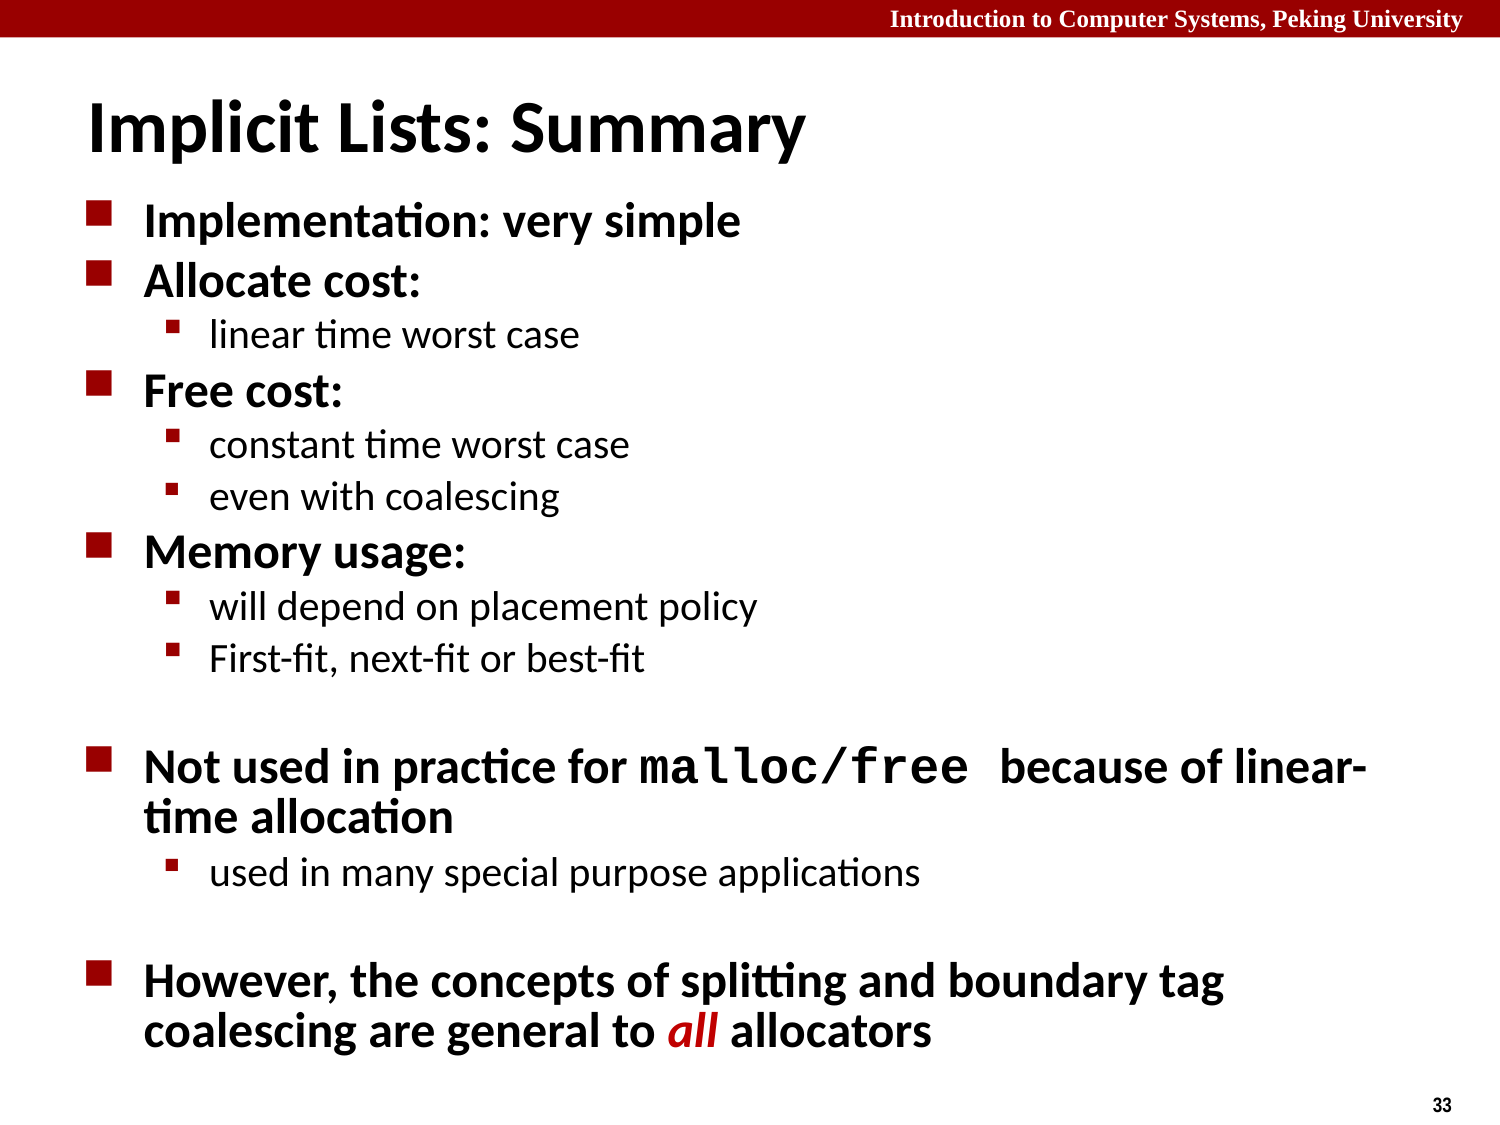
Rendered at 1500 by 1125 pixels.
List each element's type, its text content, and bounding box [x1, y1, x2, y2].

title Implicit Lists: Summary [72, 74, 1181, 170]
list Implementation: very simple Allocate cost: linear time worst case Free cost: constant time worst case even with coalescing Memory usage: will depend on placement policy First-fit, next-fit or best-fit Not used in practice for malloc/free because of linear-time allocation used in many special purpose applications However, the concepts of splitting and boundary tag coalescing are general to all allocators [71, 190, 1436, 1076]
